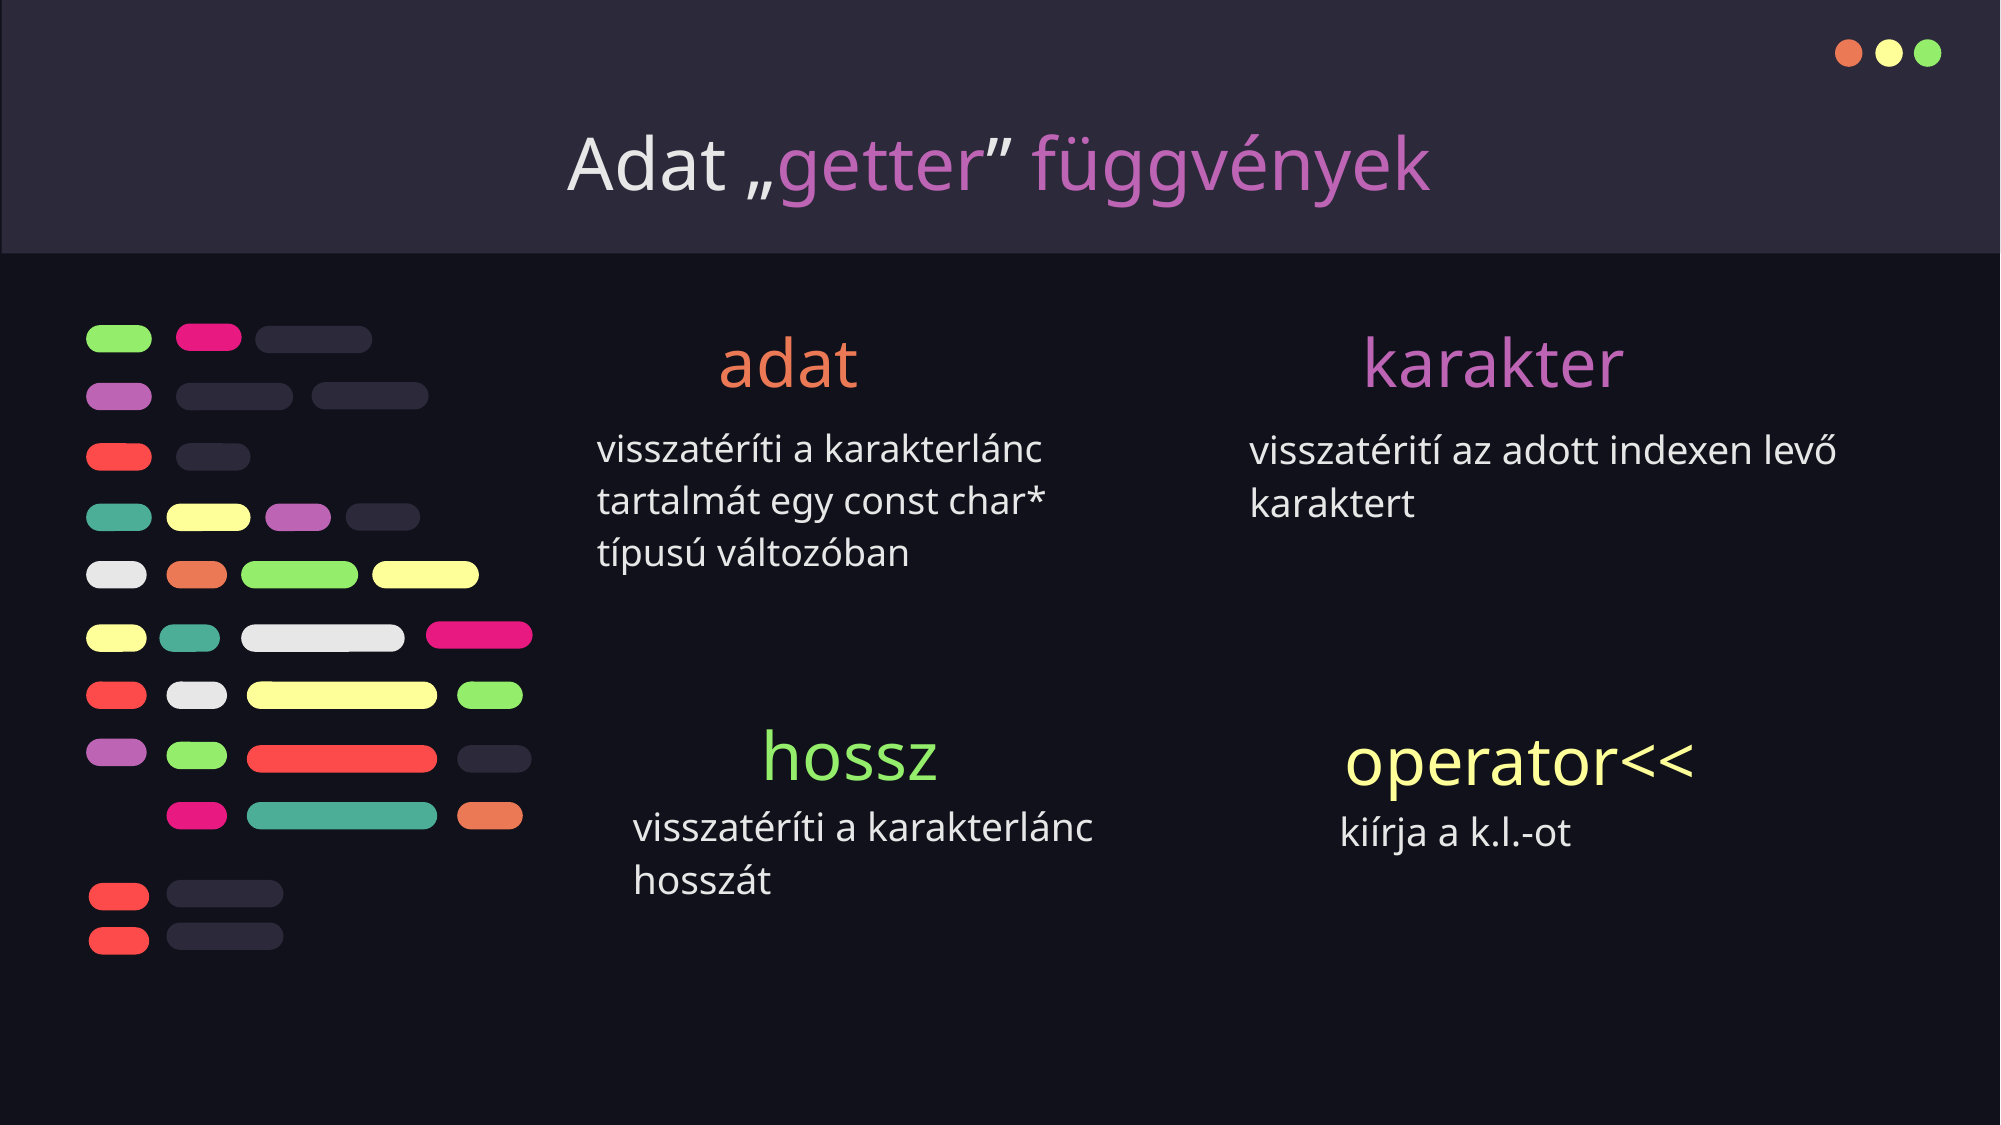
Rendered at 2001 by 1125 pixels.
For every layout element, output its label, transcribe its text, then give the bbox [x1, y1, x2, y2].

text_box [85, 323, 533, 955]
title Adat „getter” függvények [157, 97, 1843, 223]
subtitle kiírja a k.l.-ot [1319, 780, 1912, 962]
subtitle hossz [741, 702, 1175, 814]
subtitle visszatérití az adott indexen levő karaktert [1229, 398, 1948, 580]
subtitle operator<< [1324, 707, 1789, 819]
subtitle visszatéríti a karakterlánc hosszát [612, 775, 1240, 957]
subtitle adat [698, 310, 1132, 421]
subtitle visszatéríti a karakterlánc tartalmát egy const char* típusú változóban [576, 398, 1110, 580]
subtitle karakter [1342, 310, 1776, 421]
